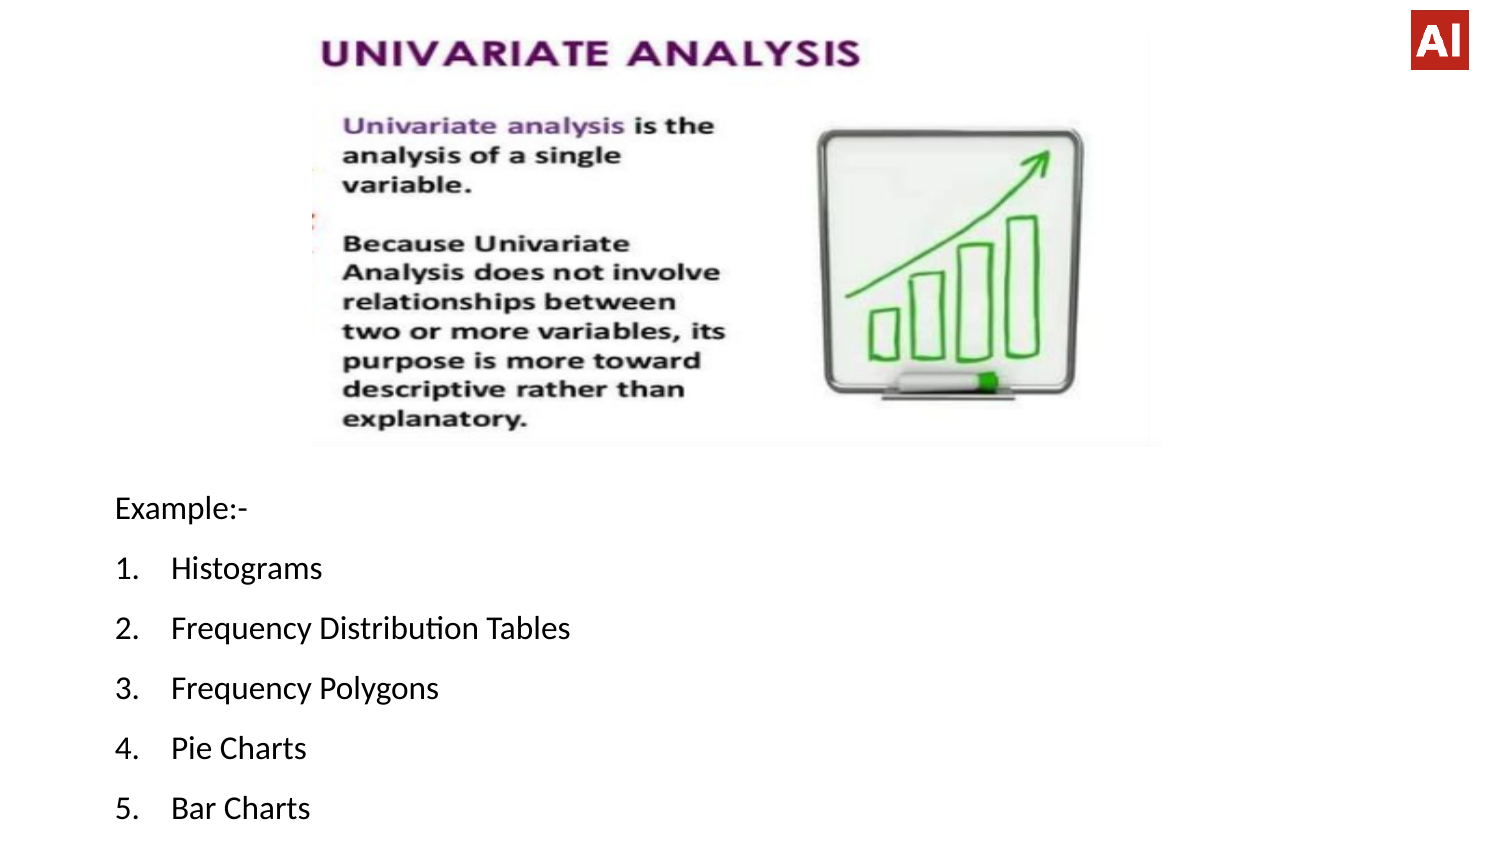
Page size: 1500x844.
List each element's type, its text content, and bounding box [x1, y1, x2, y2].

text_box Example:- Histograms Frequency Distribution Tables Frequency Polygons Pie Charts Bar Charts [99, 459, 813, 844]
picture [1411, 10, 1469, 70]
picture [312, 34, 1163, 448]
